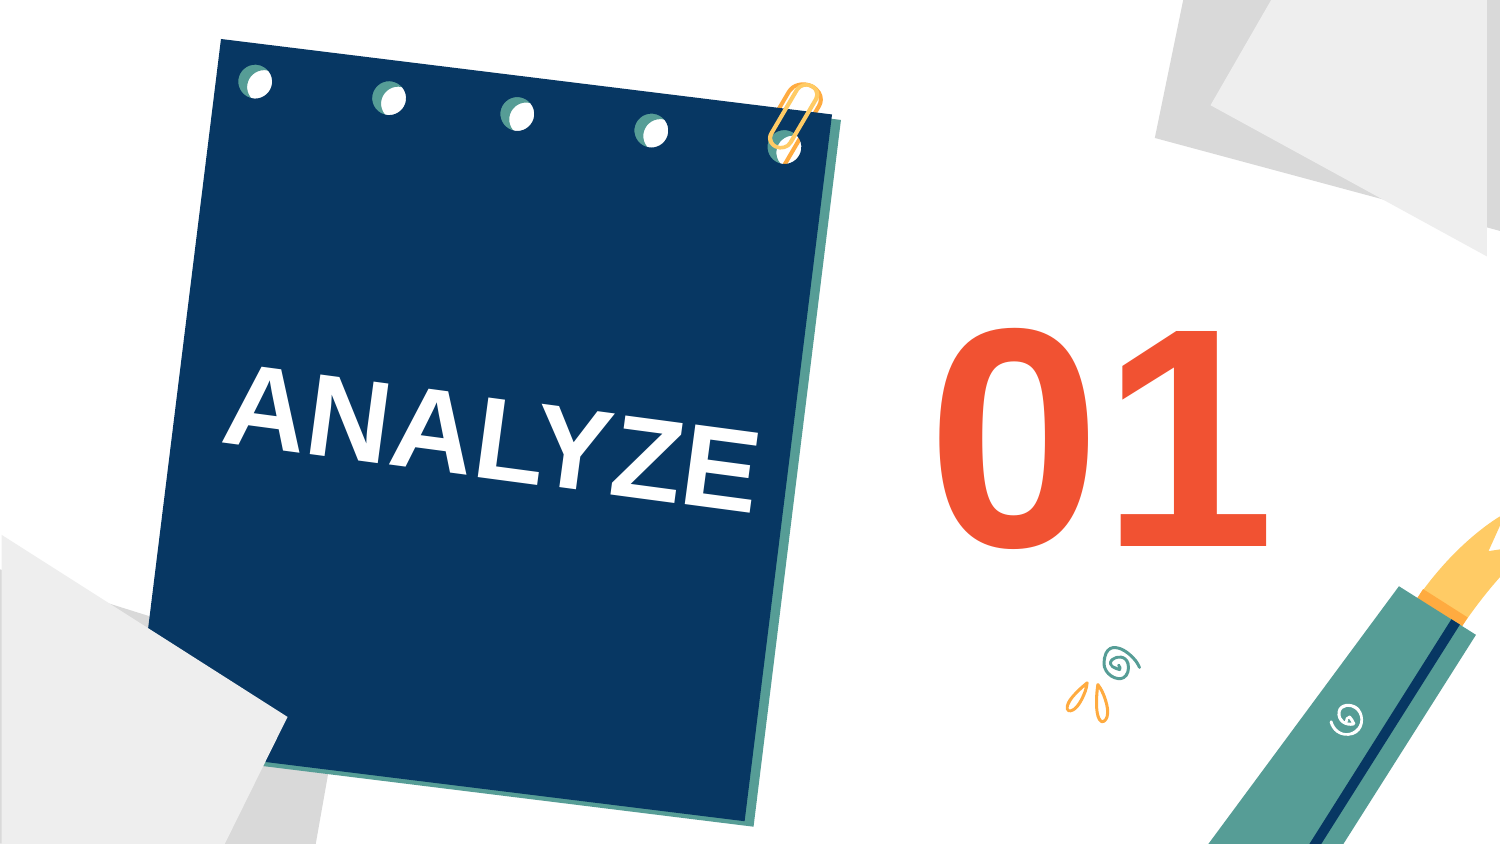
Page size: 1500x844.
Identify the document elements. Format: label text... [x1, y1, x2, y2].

title 01 [819, 194, 1384, 649]
title ANALYZE [170, 277, 819, 567]
